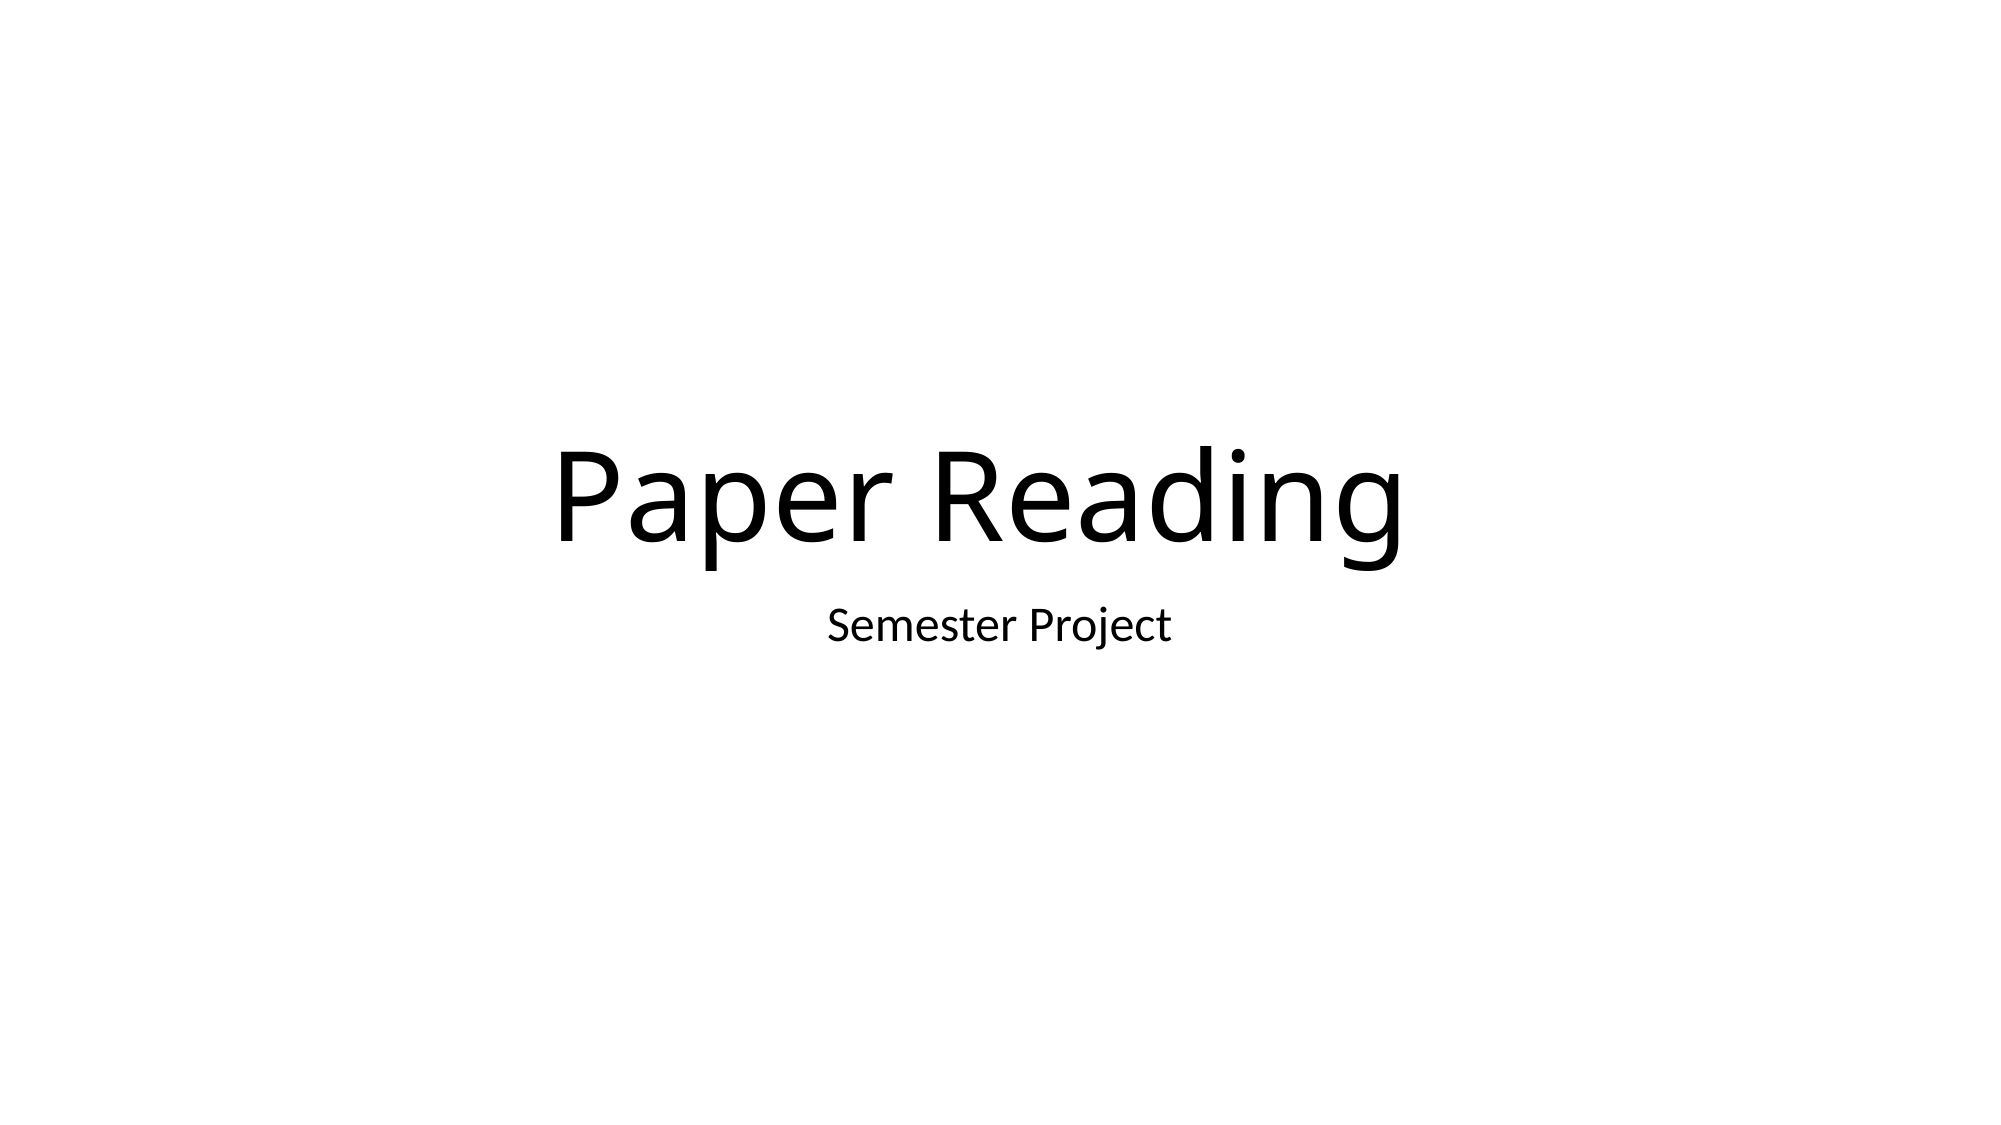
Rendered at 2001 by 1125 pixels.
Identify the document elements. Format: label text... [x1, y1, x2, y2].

title Paper Reading [249, 184, 1750, 576]
subtitle Semester Project [249, 590, 1750, 863]
